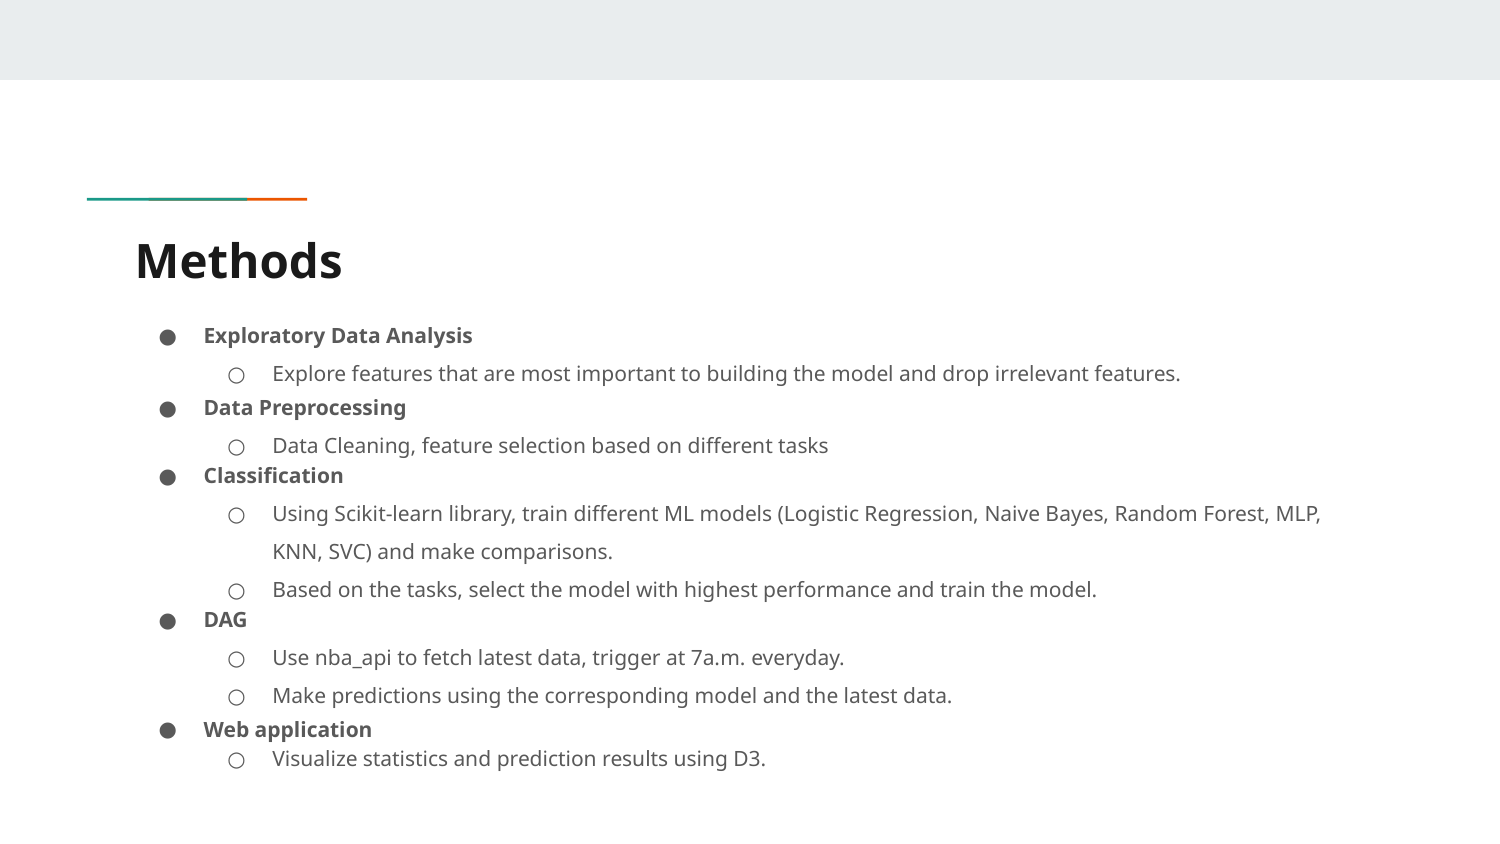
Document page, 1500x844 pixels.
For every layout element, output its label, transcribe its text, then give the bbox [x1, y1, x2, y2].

list Exploratory Data Analysis Explore features that are most important to building the model and drop irrelevant features. Data Preprocessing Data Cleaning, feature selection based on different tasks Classification Using Scikit-learn library, train different ML models (Logistic Regression, Naive Bayes, Random Forest, MLP, KNN, SVC) and make comparisons. Based on the tasks, select the model with highest performance and train the model. DAG Use nba_api to fetch latest data, trigger at 7a.m. everyday. Make predictions using the corresponding model and the latest data. Web application Visualize statistics and prediction results using D3. [119, 304, 1381, 816]
title Methods [119, 216, 1381, 304]
